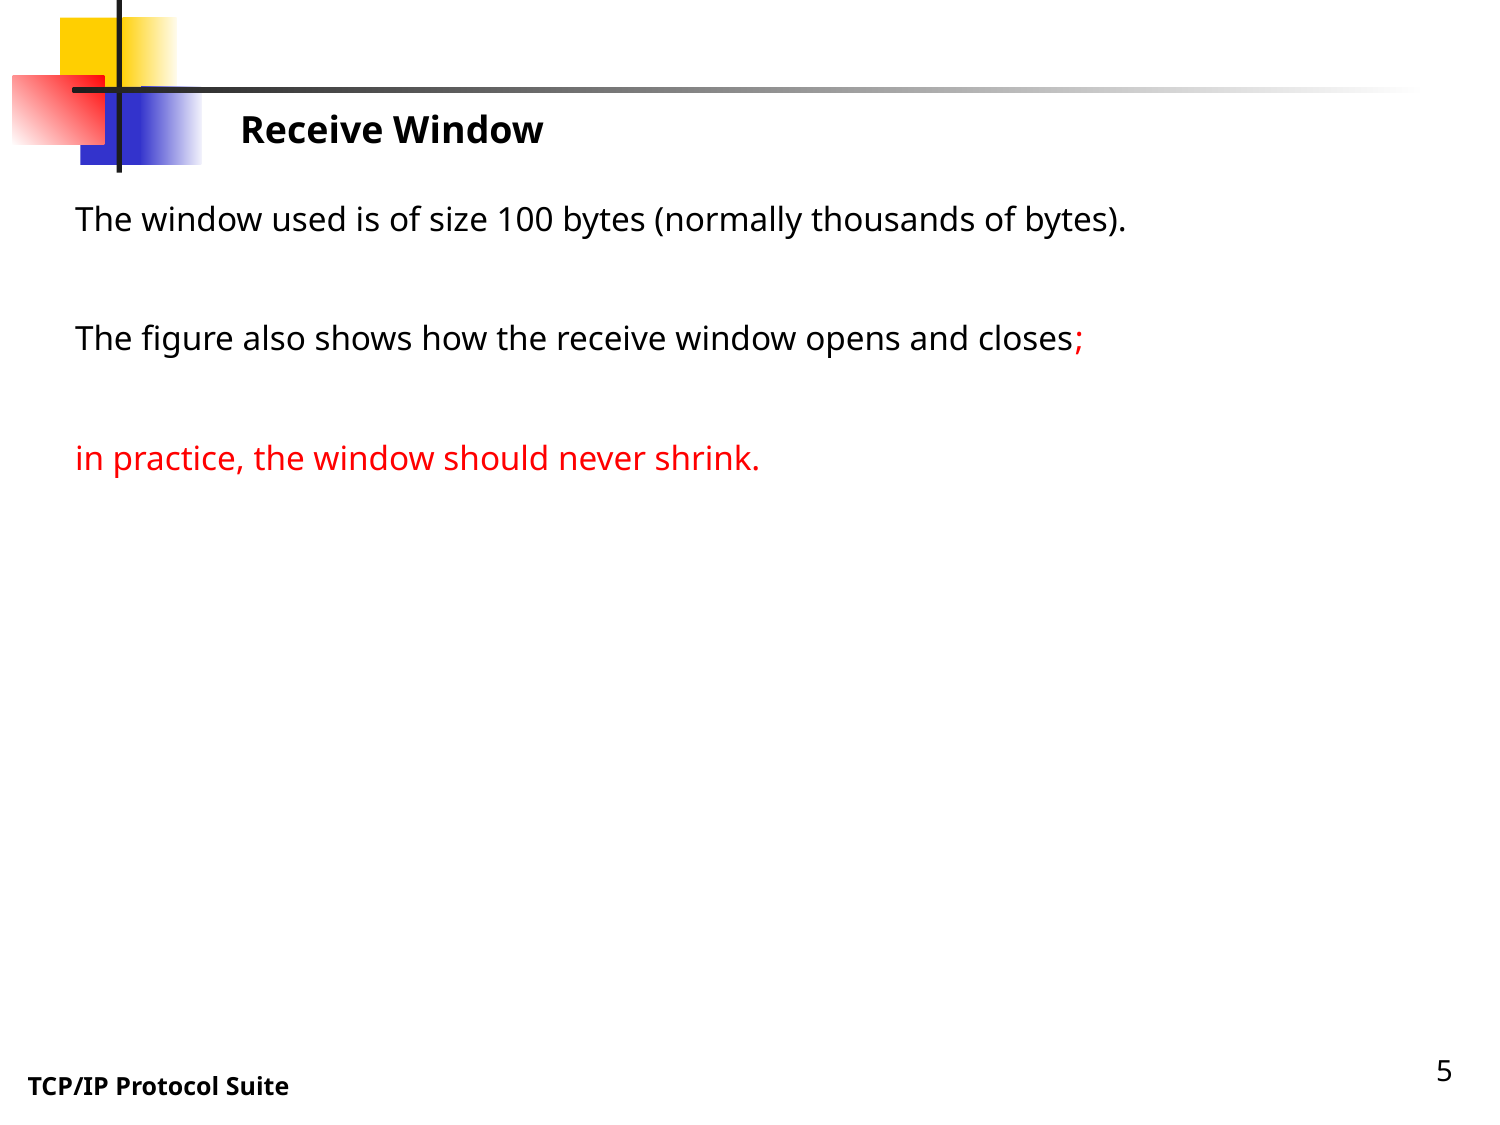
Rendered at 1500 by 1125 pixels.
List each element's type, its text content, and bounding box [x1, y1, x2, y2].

text_box [80, 93, 116, 165]
text_box [116, 93, 122, 173]
text_box [72, 87, 1423, 93]
text_box [116, 0, 122, 87]
text_box [122, 93, 141, 165]
text_box [141, 93, 202, 165]
text_box The window used is of size 100 bytes (normally thousands of bytes). The figure also shows how the receive window opens and closes; in practice, the window should never shrink. [60, 190, 1423, 485]
text_box [12, 75, 105, 145]
text_box Receive Window [225, 99, 560, 159]
text_box [60, 17, 116, 86]
slide_number 5 [1155, 1024, 1468, 1100]
footer TCP/IP Protocol Suite [12, 1032, 488, 1108]
text_box [122, 17, 177, 86]
